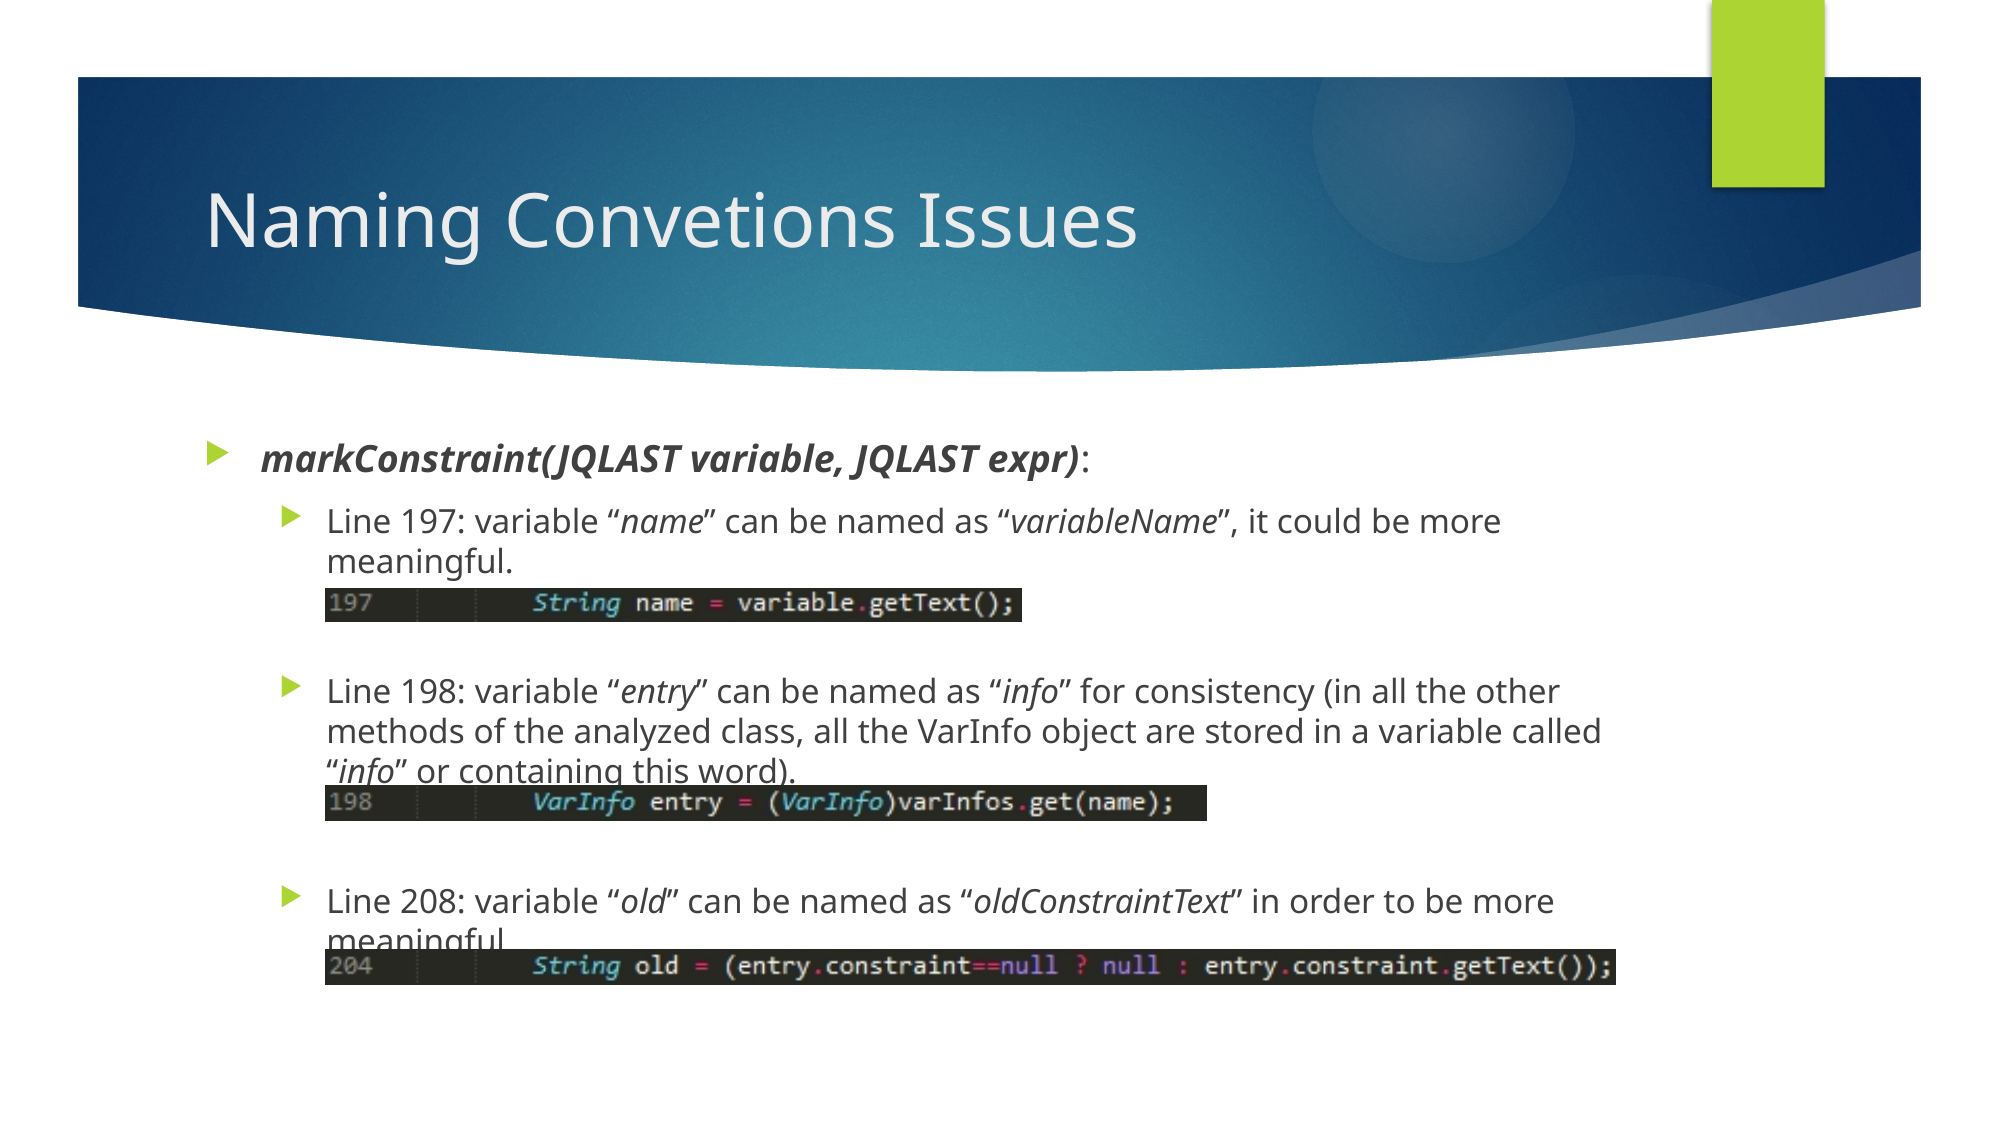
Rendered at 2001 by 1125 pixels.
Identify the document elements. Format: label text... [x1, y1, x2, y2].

list markConstraint(JQLAST variable, JQLAST expr): Line 197: variable “name” can be named as “variableName”, it could be more meaningful. Line 198: variable “entry” can be named as “info” for consistency (in all the other methods of the analyzed class, all the VarInfo object are stored in a variable called “info” or containing this word). Line 208: variable “old” can be named as “oldConstraintText” in order to be more meaningful. [189, 427, 1627, 1050]
picture [325, 785, 1208, 822]
picture [325, 949, 1616, 986]
picture [325, 588, 1022, 622]
title Naming Convetions Issues [189, 159, 1627, 276]
